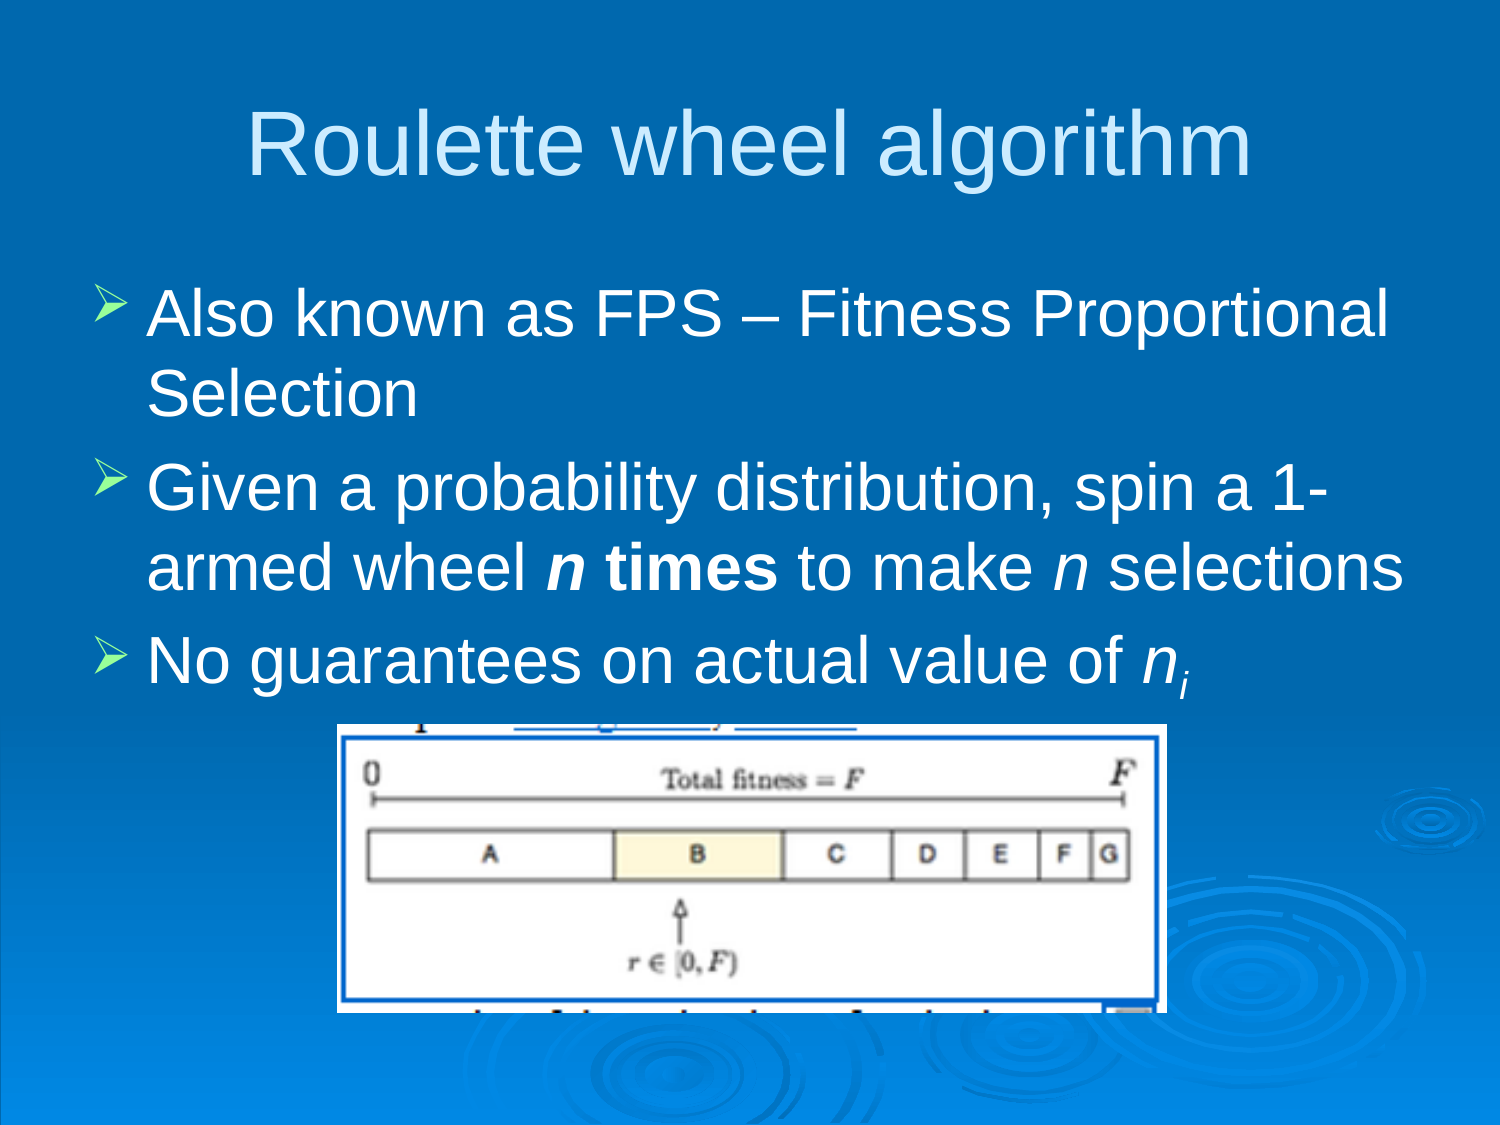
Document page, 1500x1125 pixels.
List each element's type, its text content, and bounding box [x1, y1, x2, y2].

picture [337, 724, 1167, 1013]
list Also known as FPS – Fitness Proportional Selection Given a probability distribution, spin a 1-armed wheel n times to make n selections No guarantees on actual value of ni [74, 262, 1426, 1006]
title Roulette wheel algorithm [74, 45, 1426, 233]
